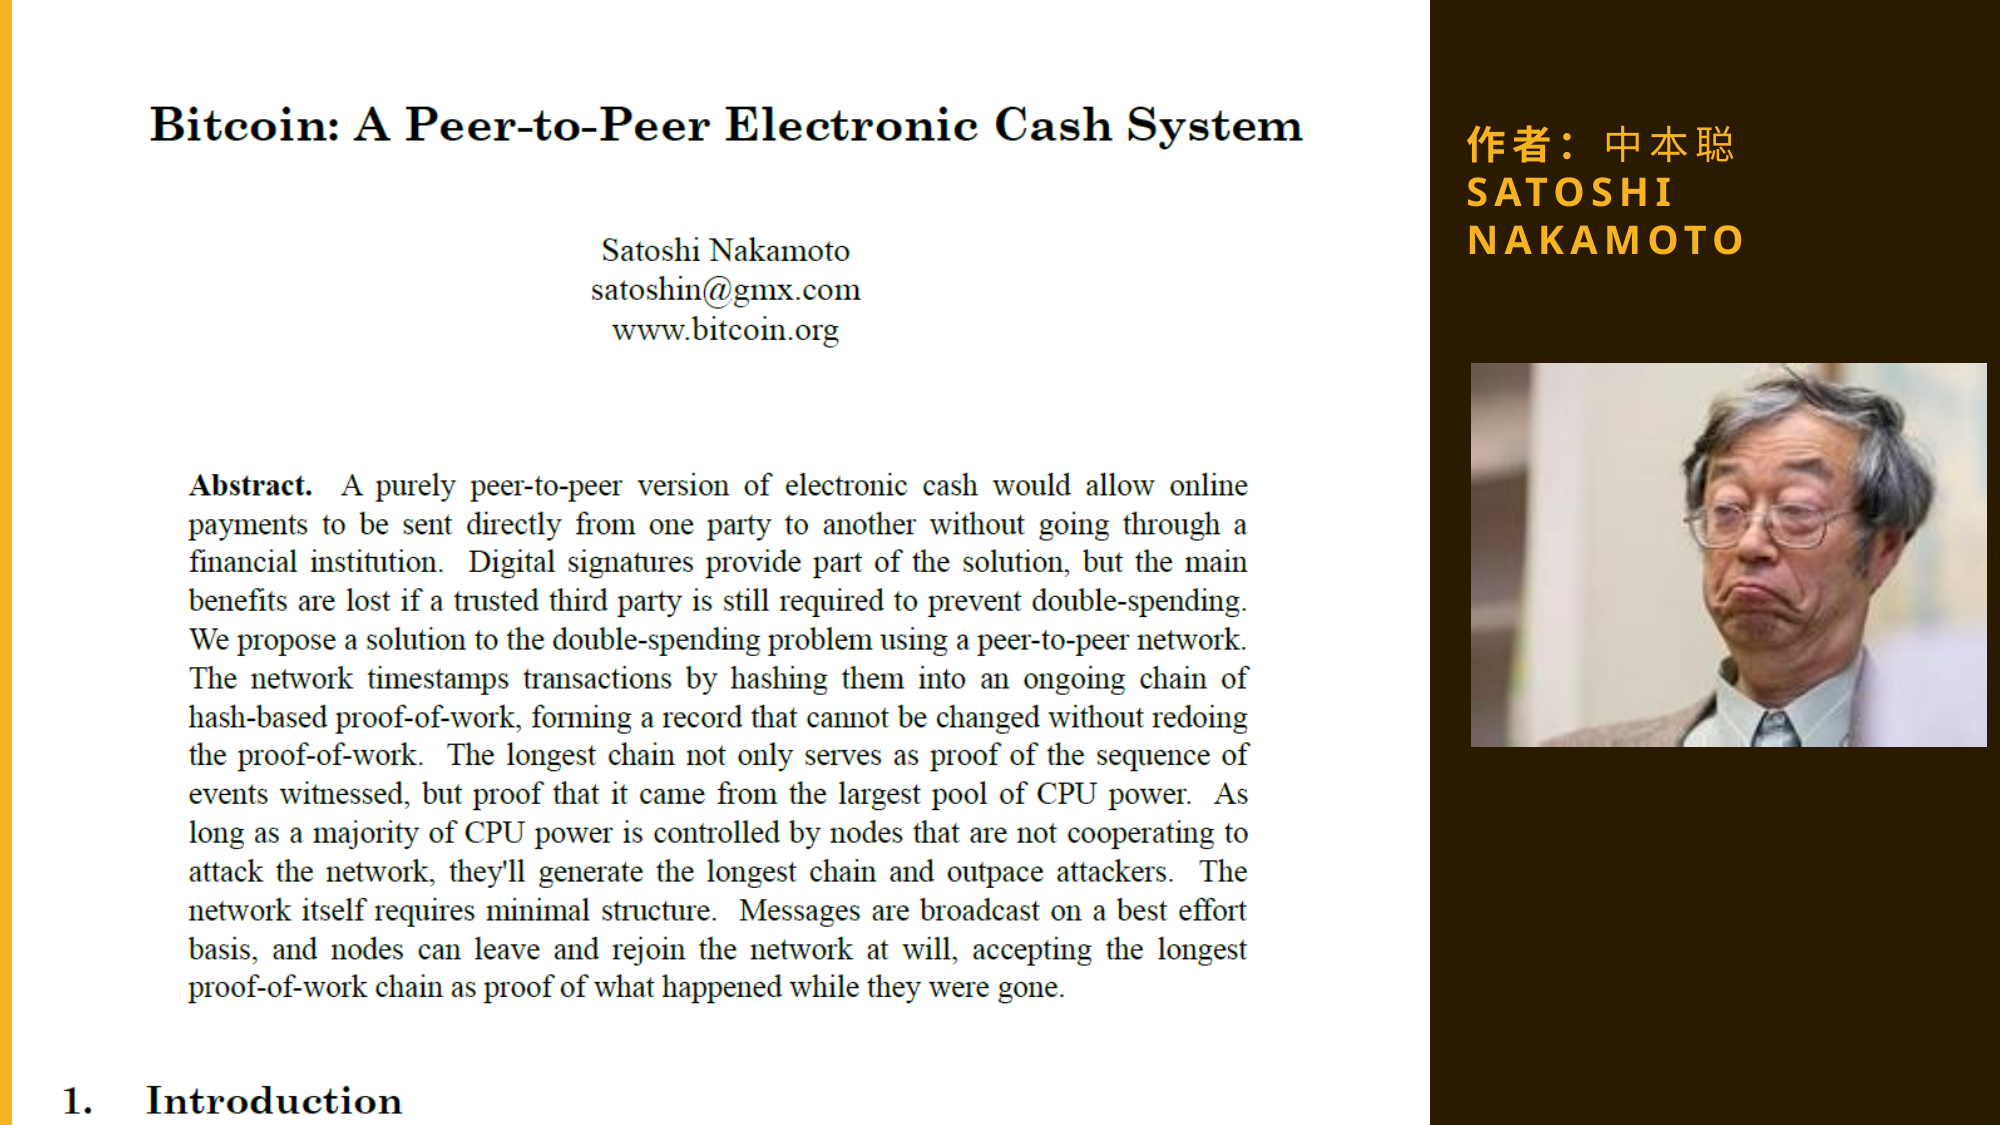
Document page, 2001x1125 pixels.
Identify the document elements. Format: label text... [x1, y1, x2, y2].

picture [12, 0, 1430, 1125]
title 作者：中本聪 Satoshi Nakamoto [1451, 73, 1959, 270]
picture [1471, 362, 1987, 747]
